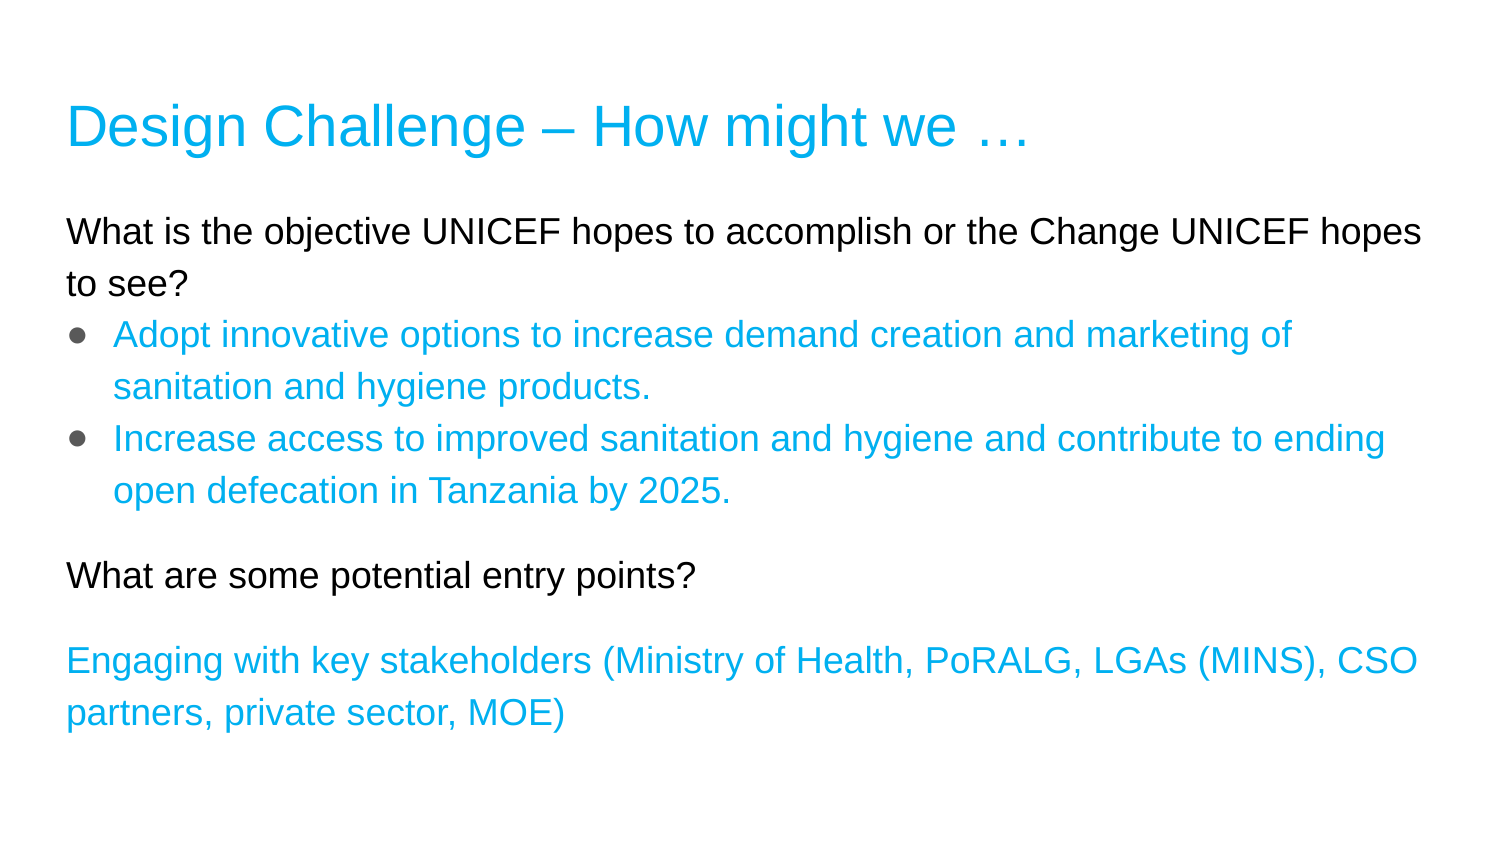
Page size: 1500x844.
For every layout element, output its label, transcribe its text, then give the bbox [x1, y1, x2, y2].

list What is the objective UNICEF hopes to accomplish or the Change UNICEF hopes to see? Adopt innovative options to increase demand creation and marketing of sanitation and hygiene products. Increase access to improved sanitation and hygiene and contribute to ending open defecation in Tanzania by 2025. What are some potential entry points? Engaging with key stakeholders (Ministry of Health, PoRALG, LGAs (MINS), CSO partners, private sector, MOE) [51, 185, 1449, 750]
title Design Challenge – How might we … [51, 72, 1449, 167]
